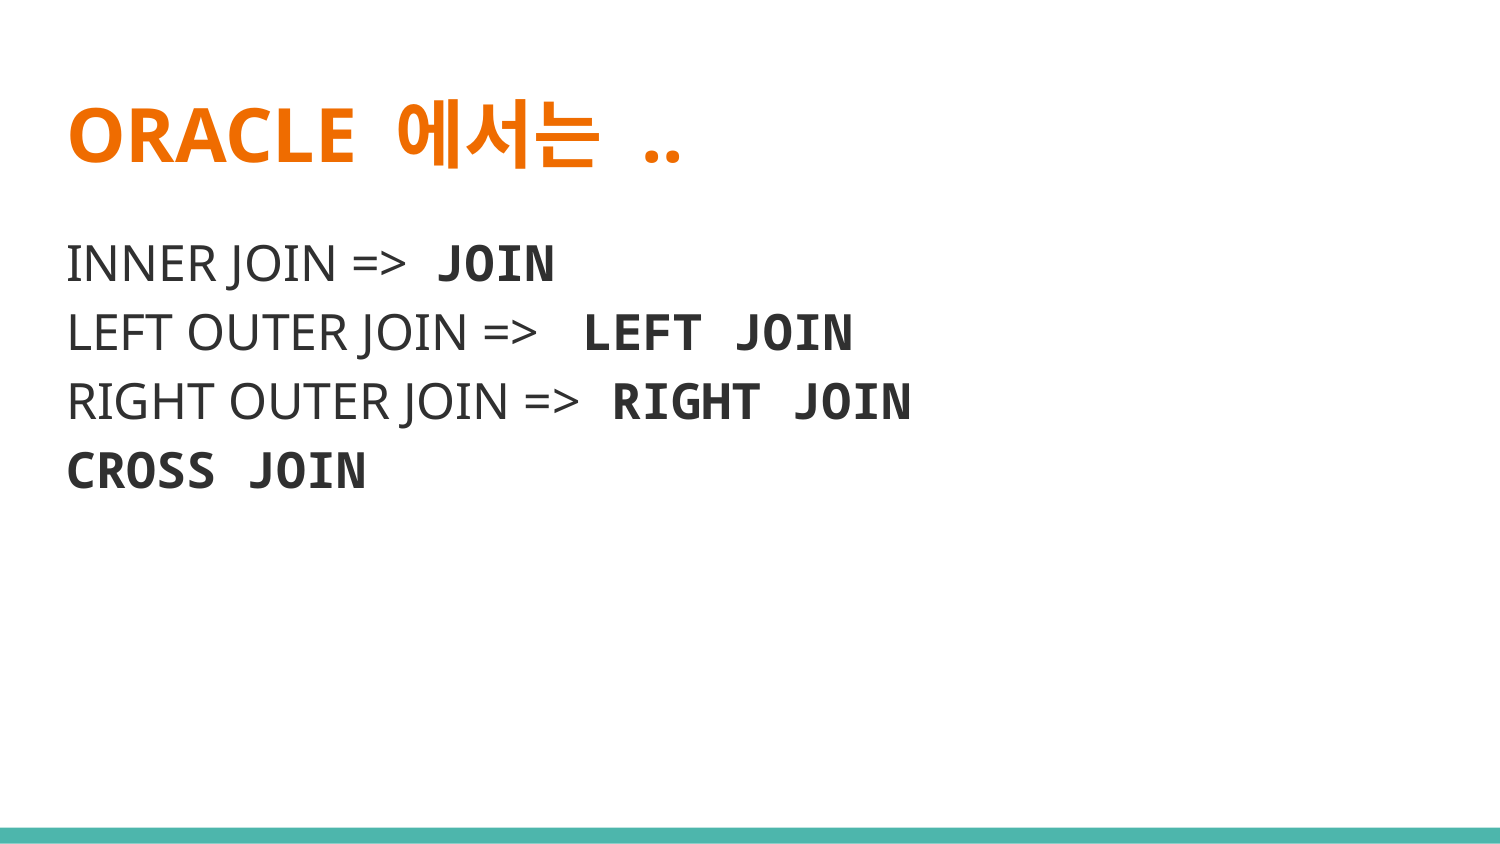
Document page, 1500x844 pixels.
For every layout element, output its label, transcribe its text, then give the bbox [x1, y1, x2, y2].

list INNER JOIN => JOIN LEFT OUTER JOIN => LEFT JOIN RIGHT OUTER JOIN => RIGHT JOIN CROSS JOIN [51, 207, 1449, 750]
title ORACLE 에서는 .. [51, 72, 1449, 189]
